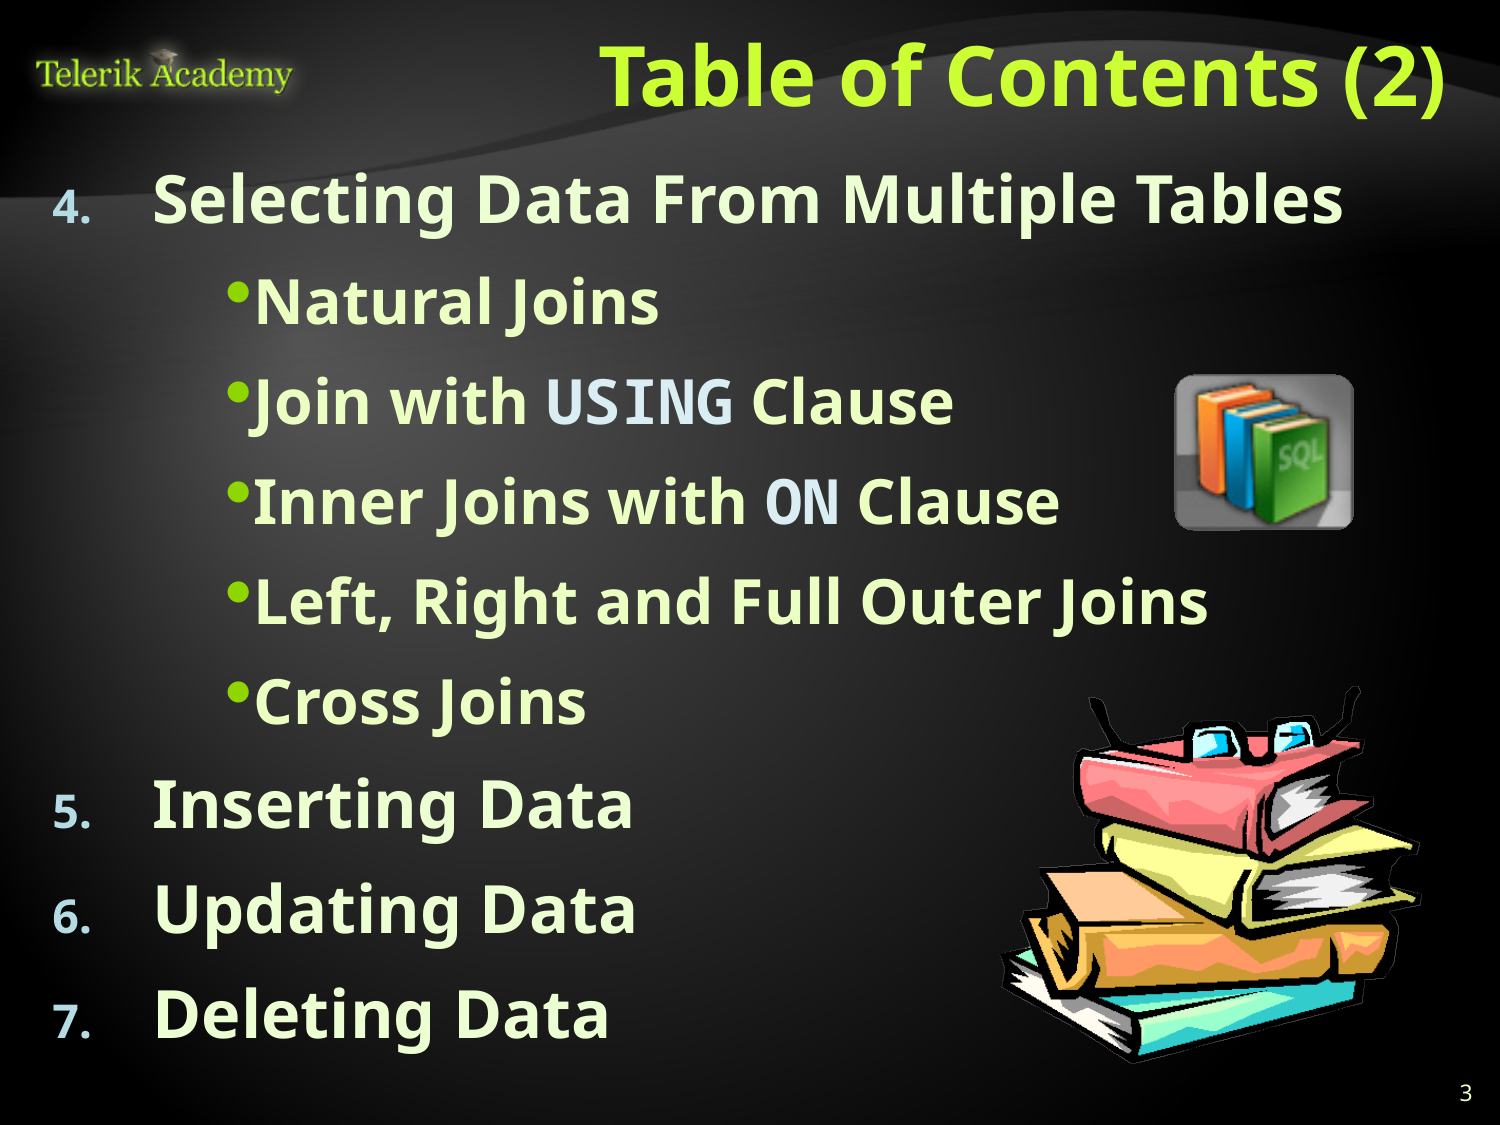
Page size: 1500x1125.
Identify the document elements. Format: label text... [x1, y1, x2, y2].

picture [0, 0, 1500, 1125]
slide_number 3 [1412, 1074, 1488, 1113]
list Selecting Data From Multiple Tables Natural Joins Join with USING Clause Inner Joins with ON Clause Left, Right and Full Outer Joins Cross Joins Inserting Data Updating Data Deleting Data [37, 149, 1463, 1100]
title Table of Contents (2) [300, 12, 1463, 149]
